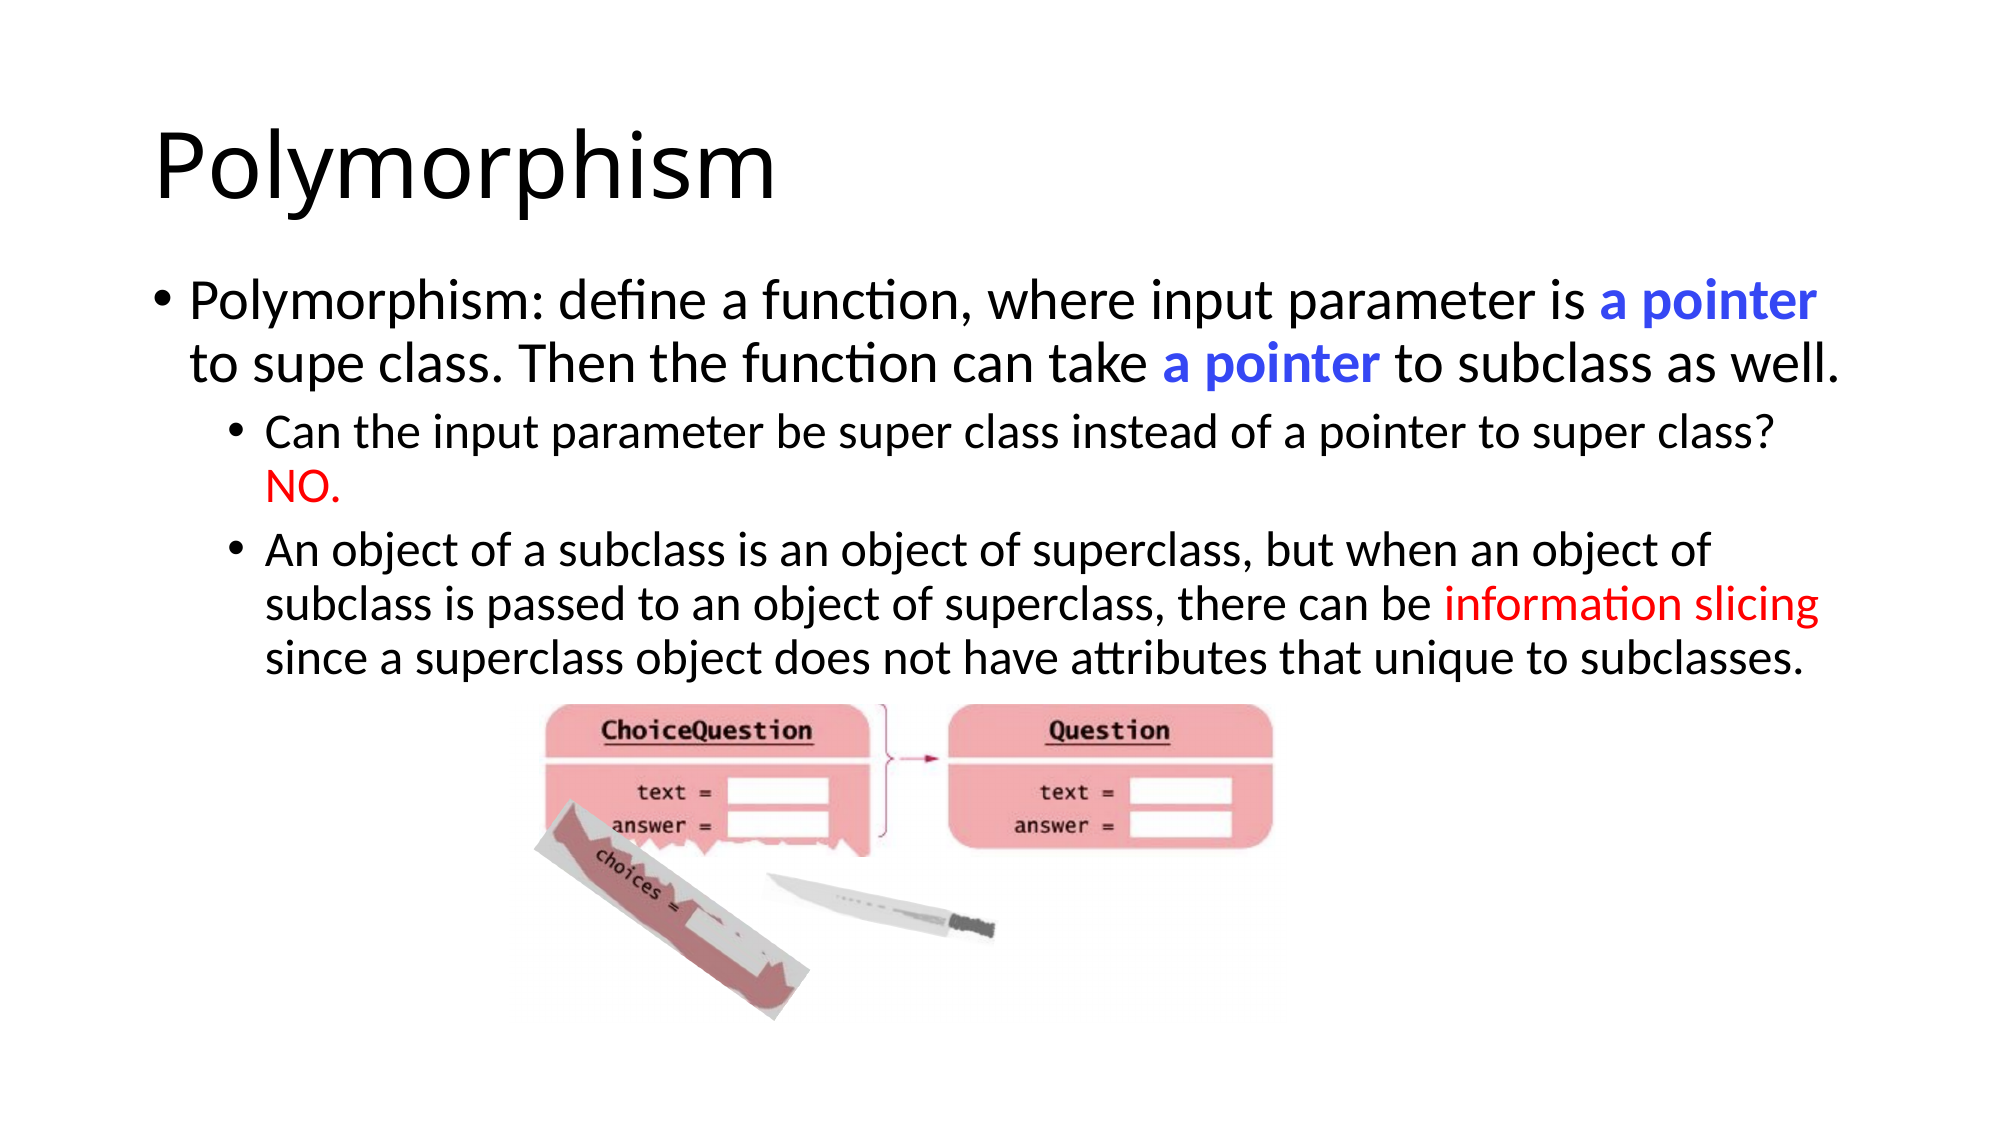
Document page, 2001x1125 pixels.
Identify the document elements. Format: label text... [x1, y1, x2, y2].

picture [509, 704, 1287, 1023]
list Polymorphism: define a function, where input parameter is a pointer to supe class. Then the function can take a pointer to subclass as well. Can the input parameter be super class instead of a pointer to super class? NO. An object of a subclass is an object of superclass, but when an object of subclass is passed to an object of superclass, there can be information slicing since a superclass object does not have attributes that unique to subclasses. [137, 261, 1863, 1014]
title Polymorphism [137, 59, 1863, 261]
